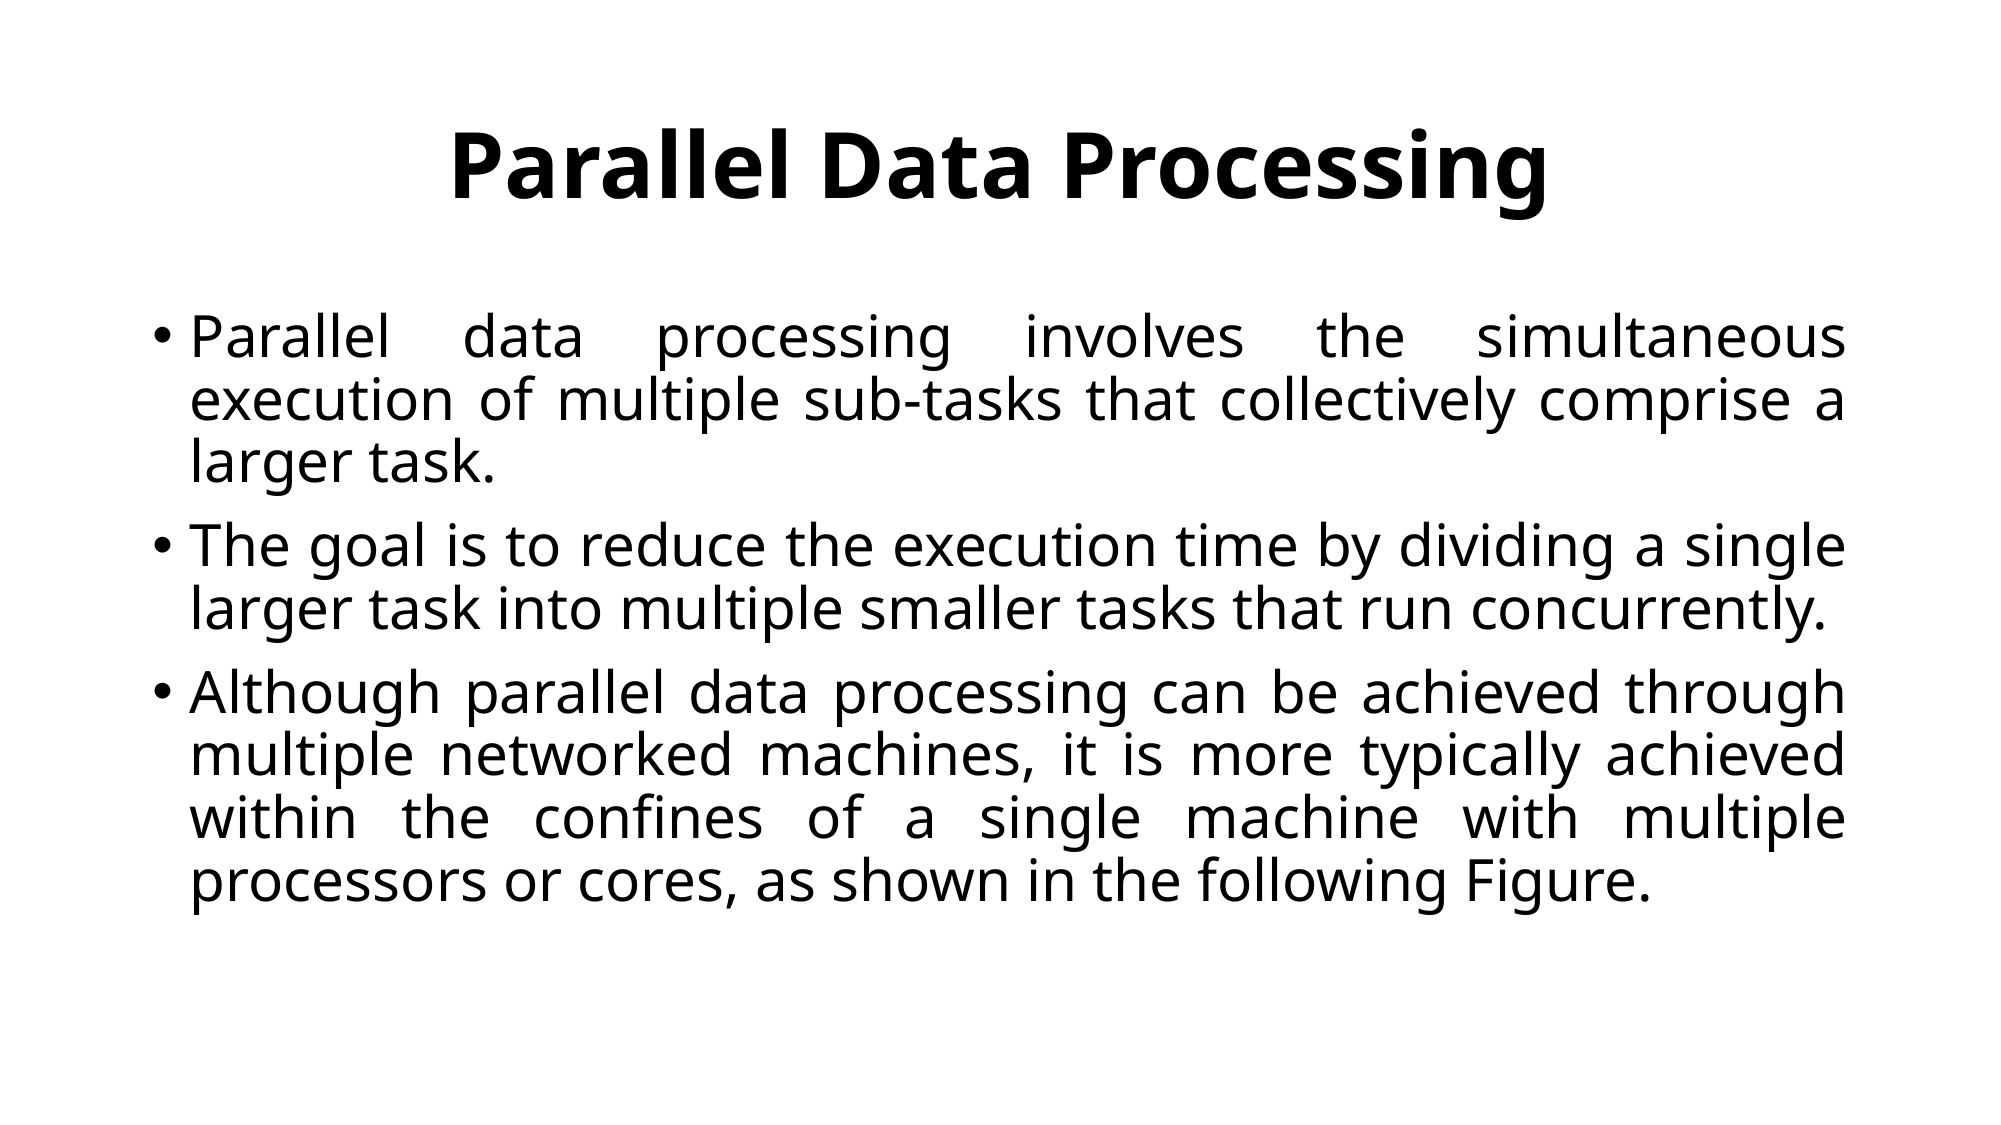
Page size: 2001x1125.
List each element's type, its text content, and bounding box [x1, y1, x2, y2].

list Parallel data processing involves the simultaneous execution of multiple sub-tasks that collectively comprise a larger task. The goal is to reduce the execution time by dividing a single larger task into multiple smaller tasks that run concurrently. Although parallel data processing can be achieved through multiple networked machines, it is more typically achieved within the confines of a single machine with multiple processors or cores, as shown in the following Figure. [137, 299, 1863, 1014]
title Parallel Data Processing [137, 59, 1863, 278]
